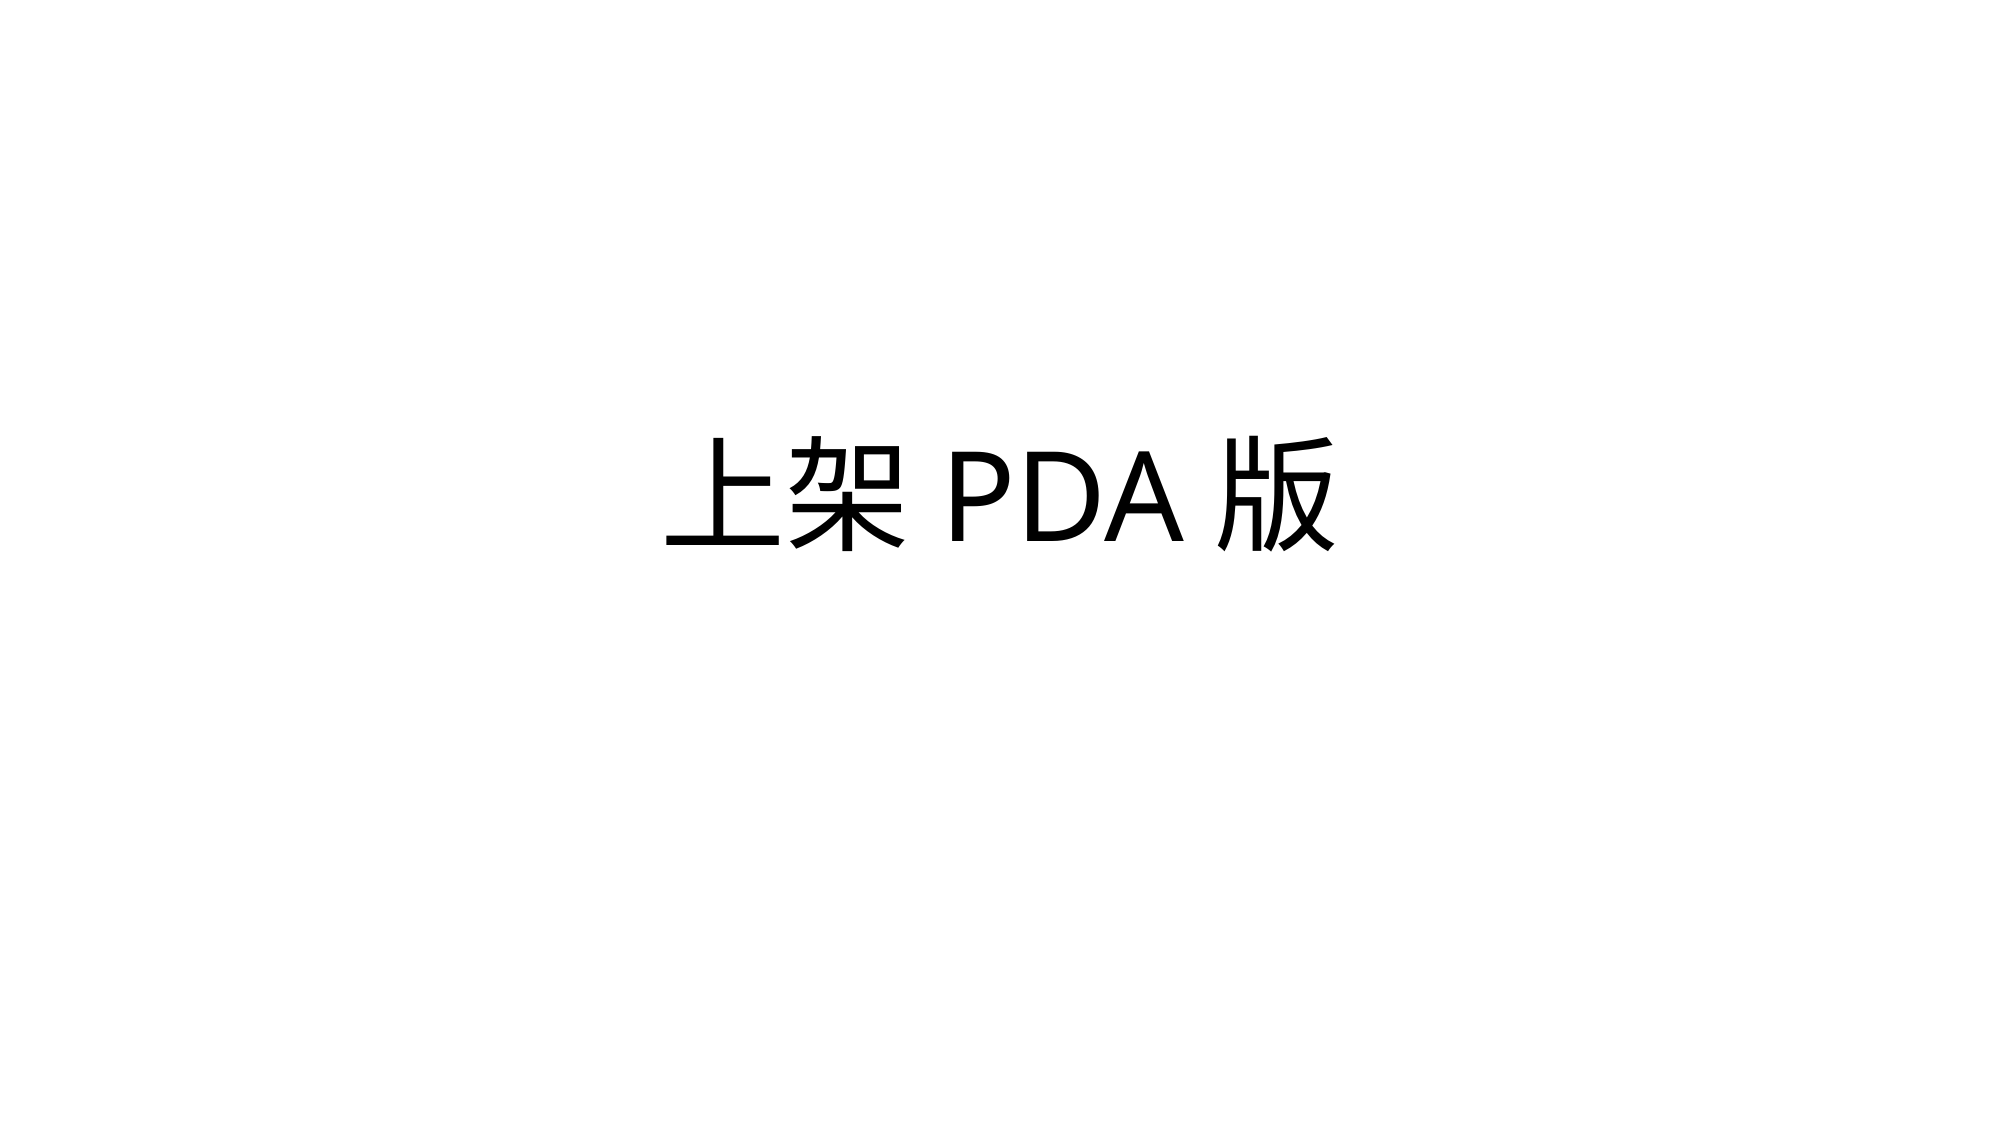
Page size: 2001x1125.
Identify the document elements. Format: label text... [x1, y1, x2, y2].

title 上架PDA版 [249, 184, 1750, 576]
